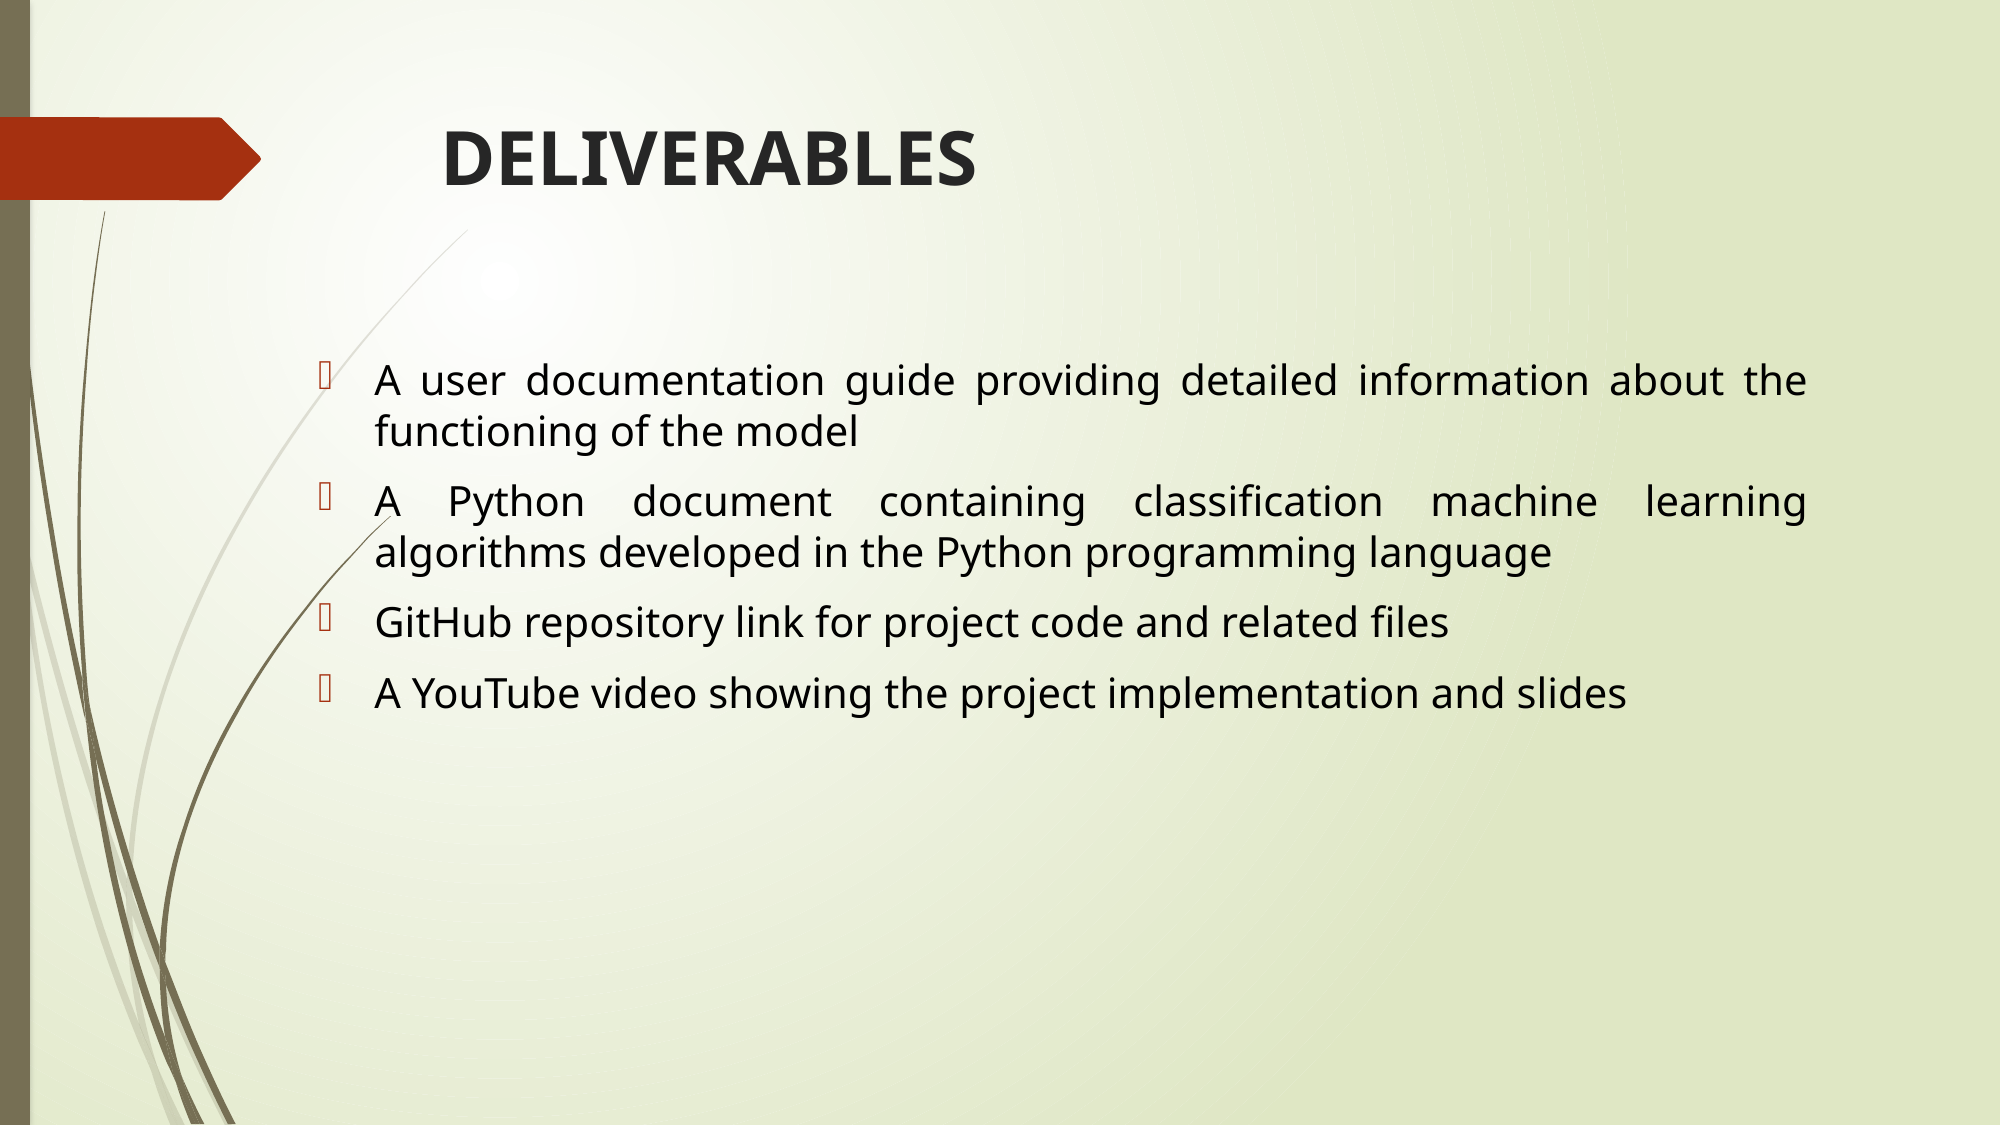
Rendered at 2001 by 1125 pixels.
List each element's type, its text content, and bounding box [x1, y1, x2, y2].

list A user documentation guide providing detailed information about the functioning of the model A Python document containing classification machine learning algorithms developed in the Python programming language GitHub repository link for project code and related files A YouTube video showing the project implementation and slides [303, 346, 1824, 967]
title DELIVERABLES [425, 102, 1888, 313]
